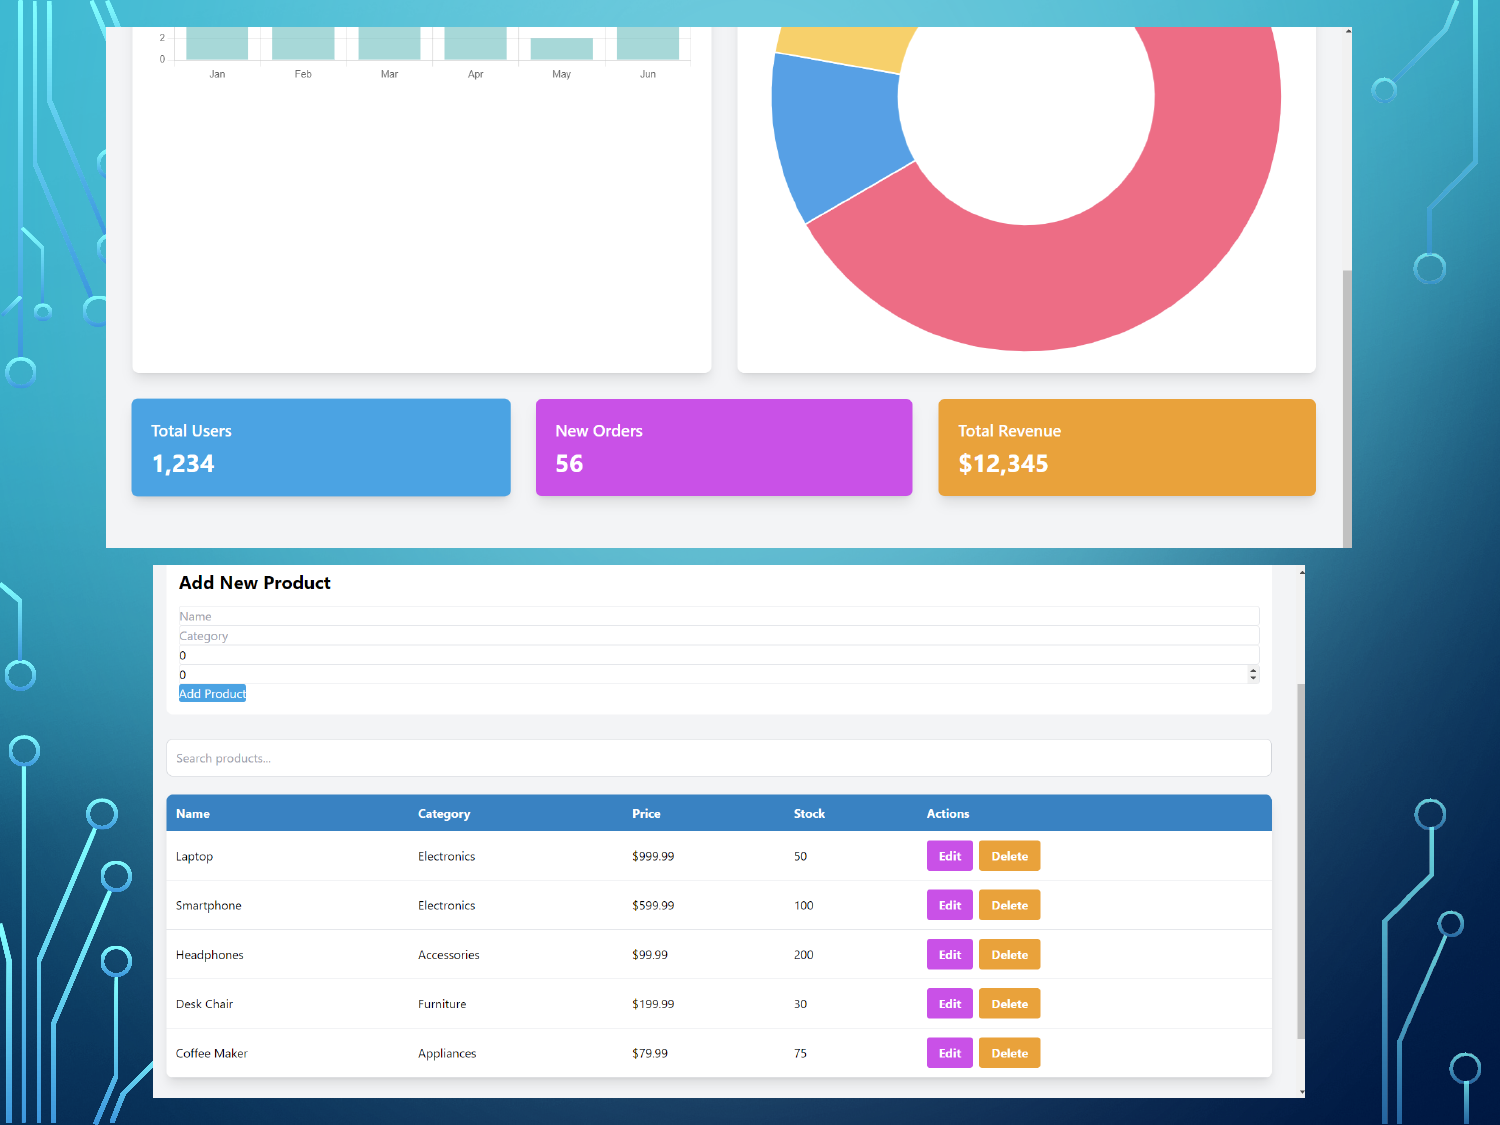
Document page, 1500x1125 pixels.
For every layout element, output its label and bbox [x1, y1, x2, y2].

picture [106, 26, 1352, 549]
picture [152, 565, 1306, 1098]
